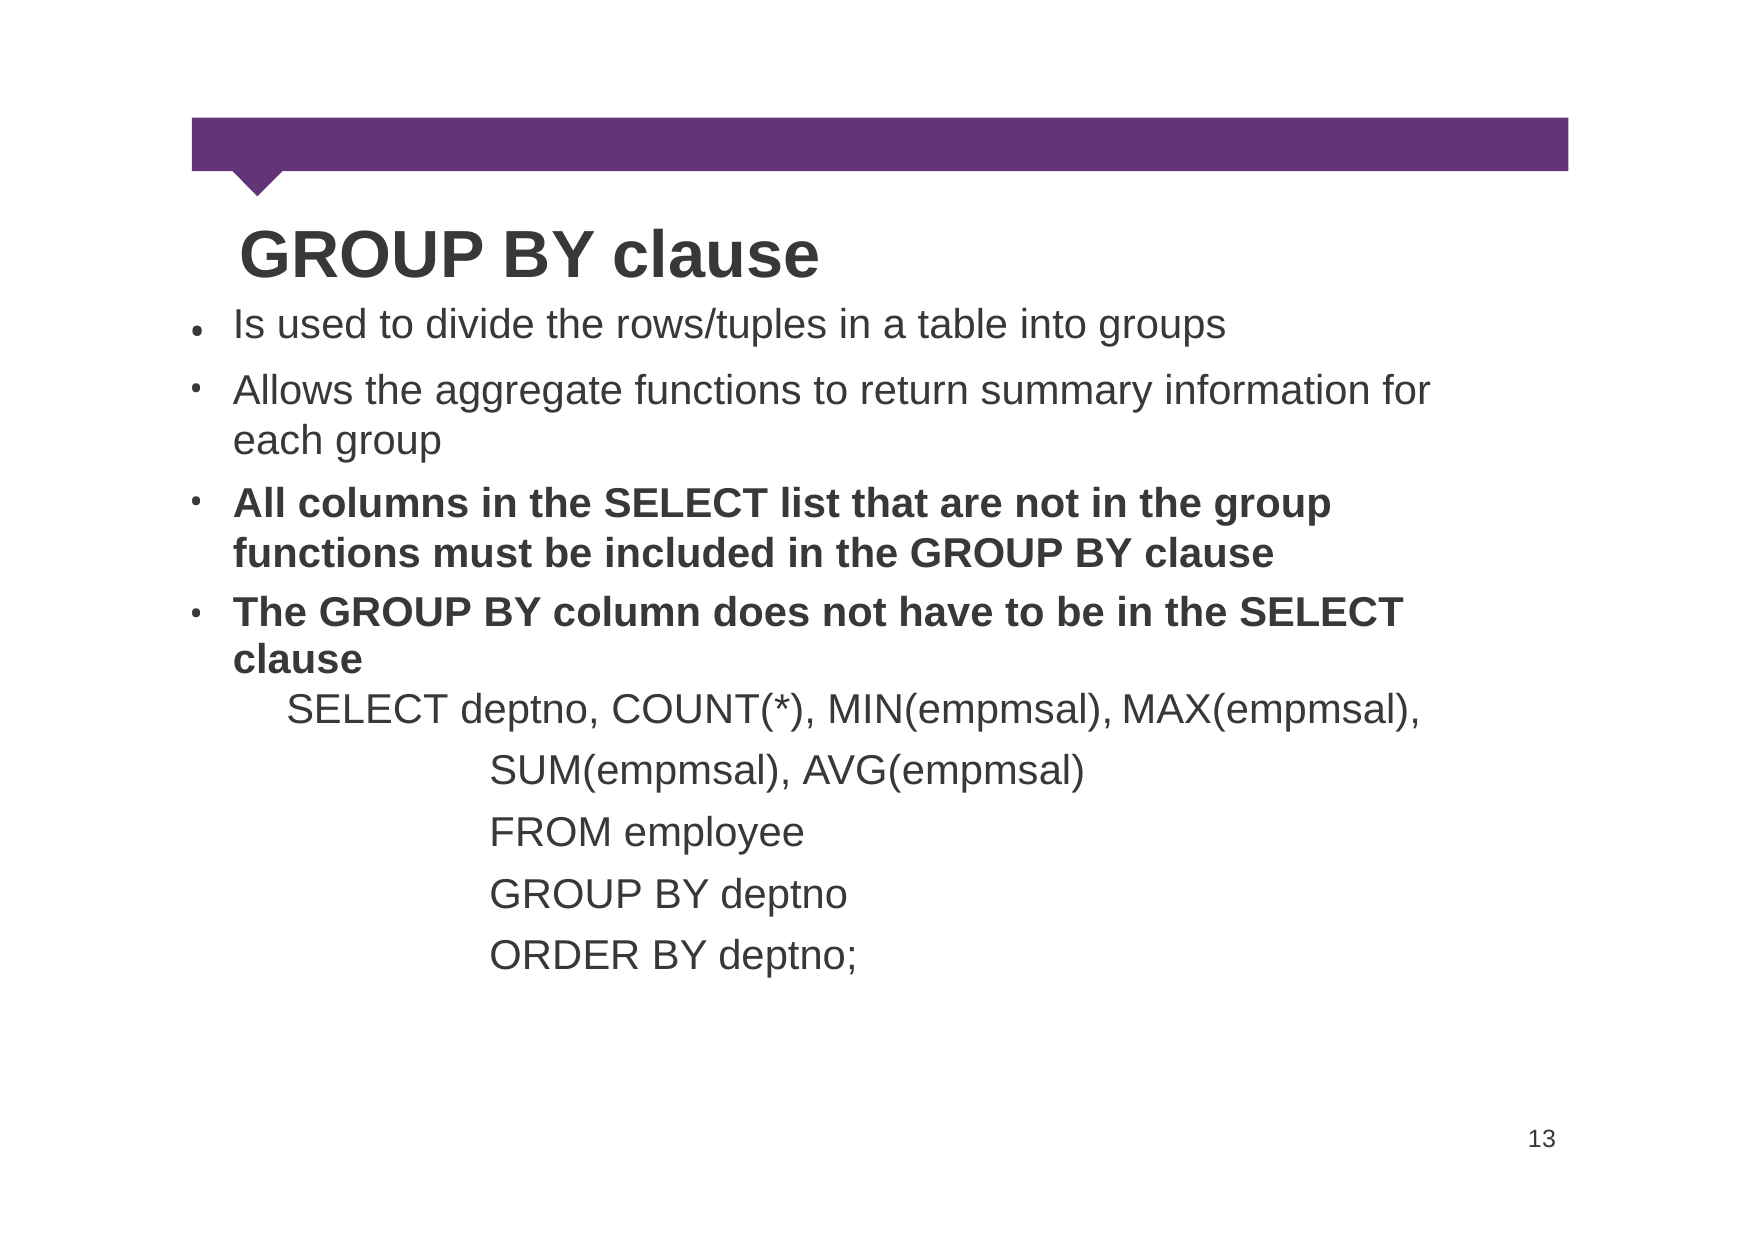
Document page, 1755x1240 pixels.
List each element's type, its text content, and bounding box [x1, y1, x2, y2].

text_box SELECT deptno, COUNT(*), MIN(empmsal), SUM(empmsal), AVG(empmsal) FROM employee GROUP BY deptno ORDER BY deptno; [284, 687, 1120, 984]
text_box MAX(empmsal), [1119, 687, 1430, 734]
text_box GROUP BY clause Is used to divide the rows/tuples in a table into groups Allows the aggregate functions to return summary information for each group All columns in the SELECT list that are not in the group functions must be included in the GROUP BY clause The GROUP BY column does not have to be in the SELECT clause [230, 220, 1565, 641]
text_box • [187, 474, 217, 521]
text_box • • [187, 299, 217, 408]
text_box • [187, 587, 217, 634]
text_box [191, 117, 1569, 172]
text_box [233, 172, 282, 197]
text_box 13 [1525, 1125, 1562, 1155]
